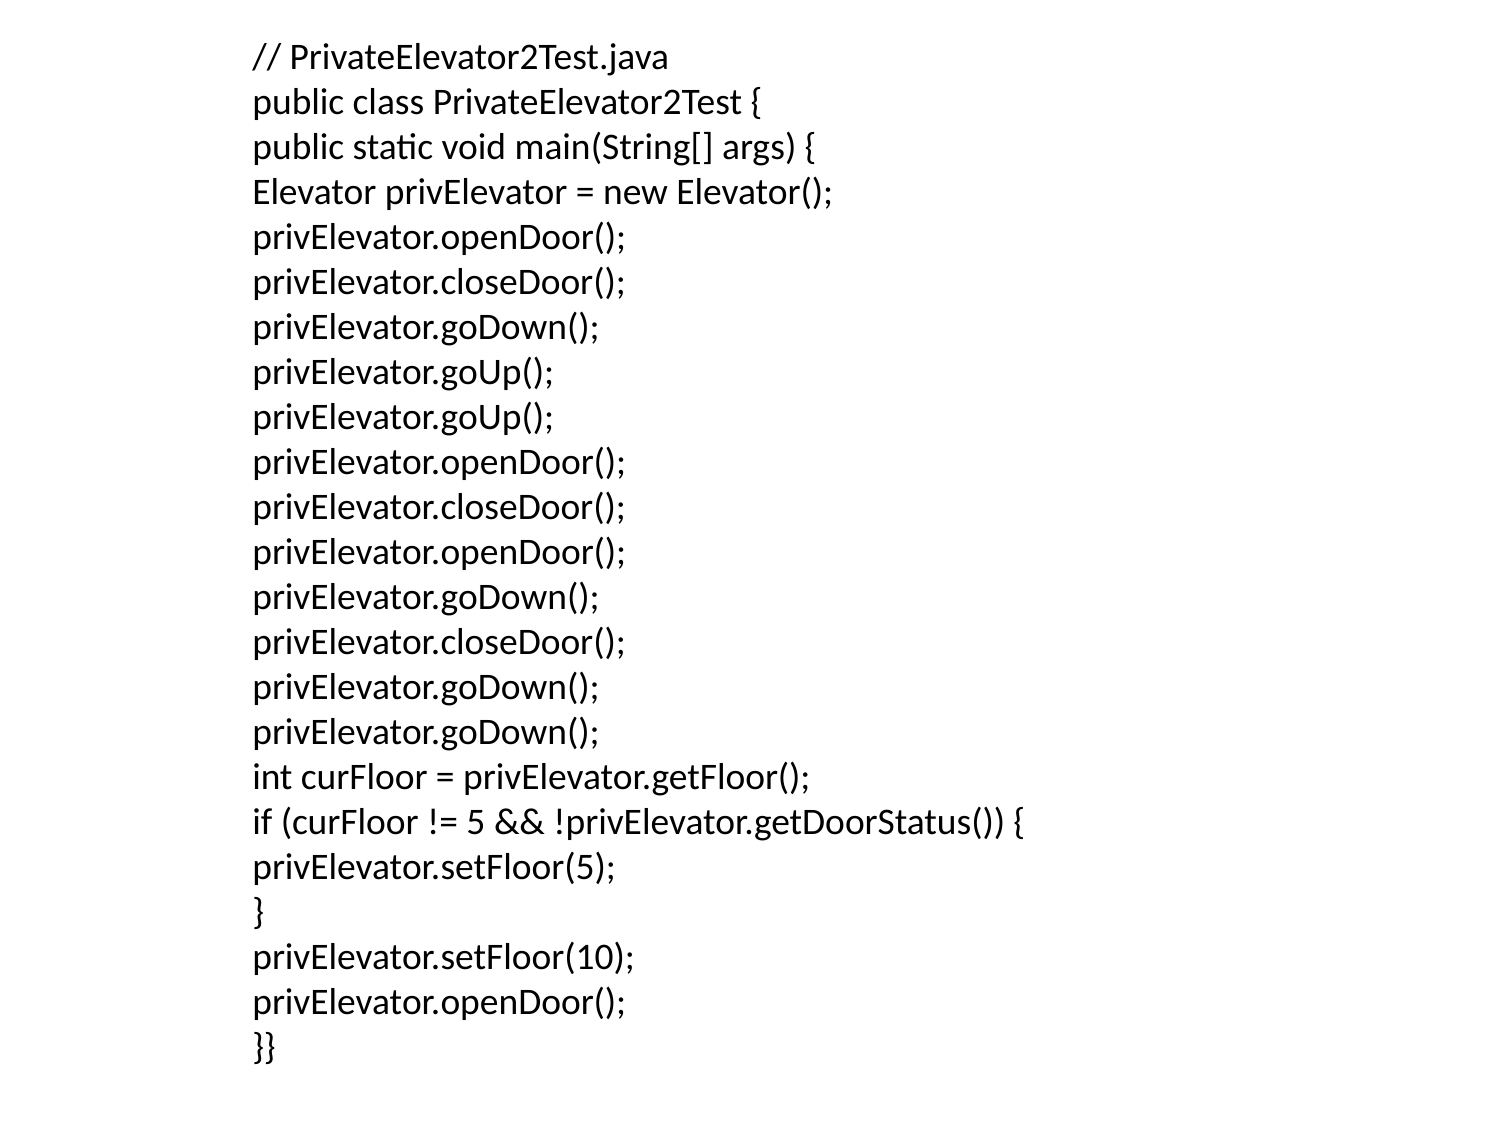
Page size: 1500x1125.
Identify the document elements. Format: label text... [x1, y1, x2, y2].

text_box // PrivateElevator2Test.java public class PrivateElevator2Test { public static void main(String[] args) { Elevator privElevator = new Elevator(); privElevator.openDoor(); privElevator.closeDoor(); privElevator.goDown(); privElevator.goUp(); privElevator.goUp(); privElevator.openDoor(); privElevator.closeDoor(); privElevator.openDoor(); privElevator.goDown(); privElevator.closeDoor(); privElevator.goDown(); privElevator.goDown(); int curFloor = privElevator.getFloor(); if (curFloor != 5 && !privElevator.getDoorStatus()) { privElevator.setFloor(5); } privElevator.setFloor(10); privElevator.openDoor(); }} [237, 24, 1138, 1075]
